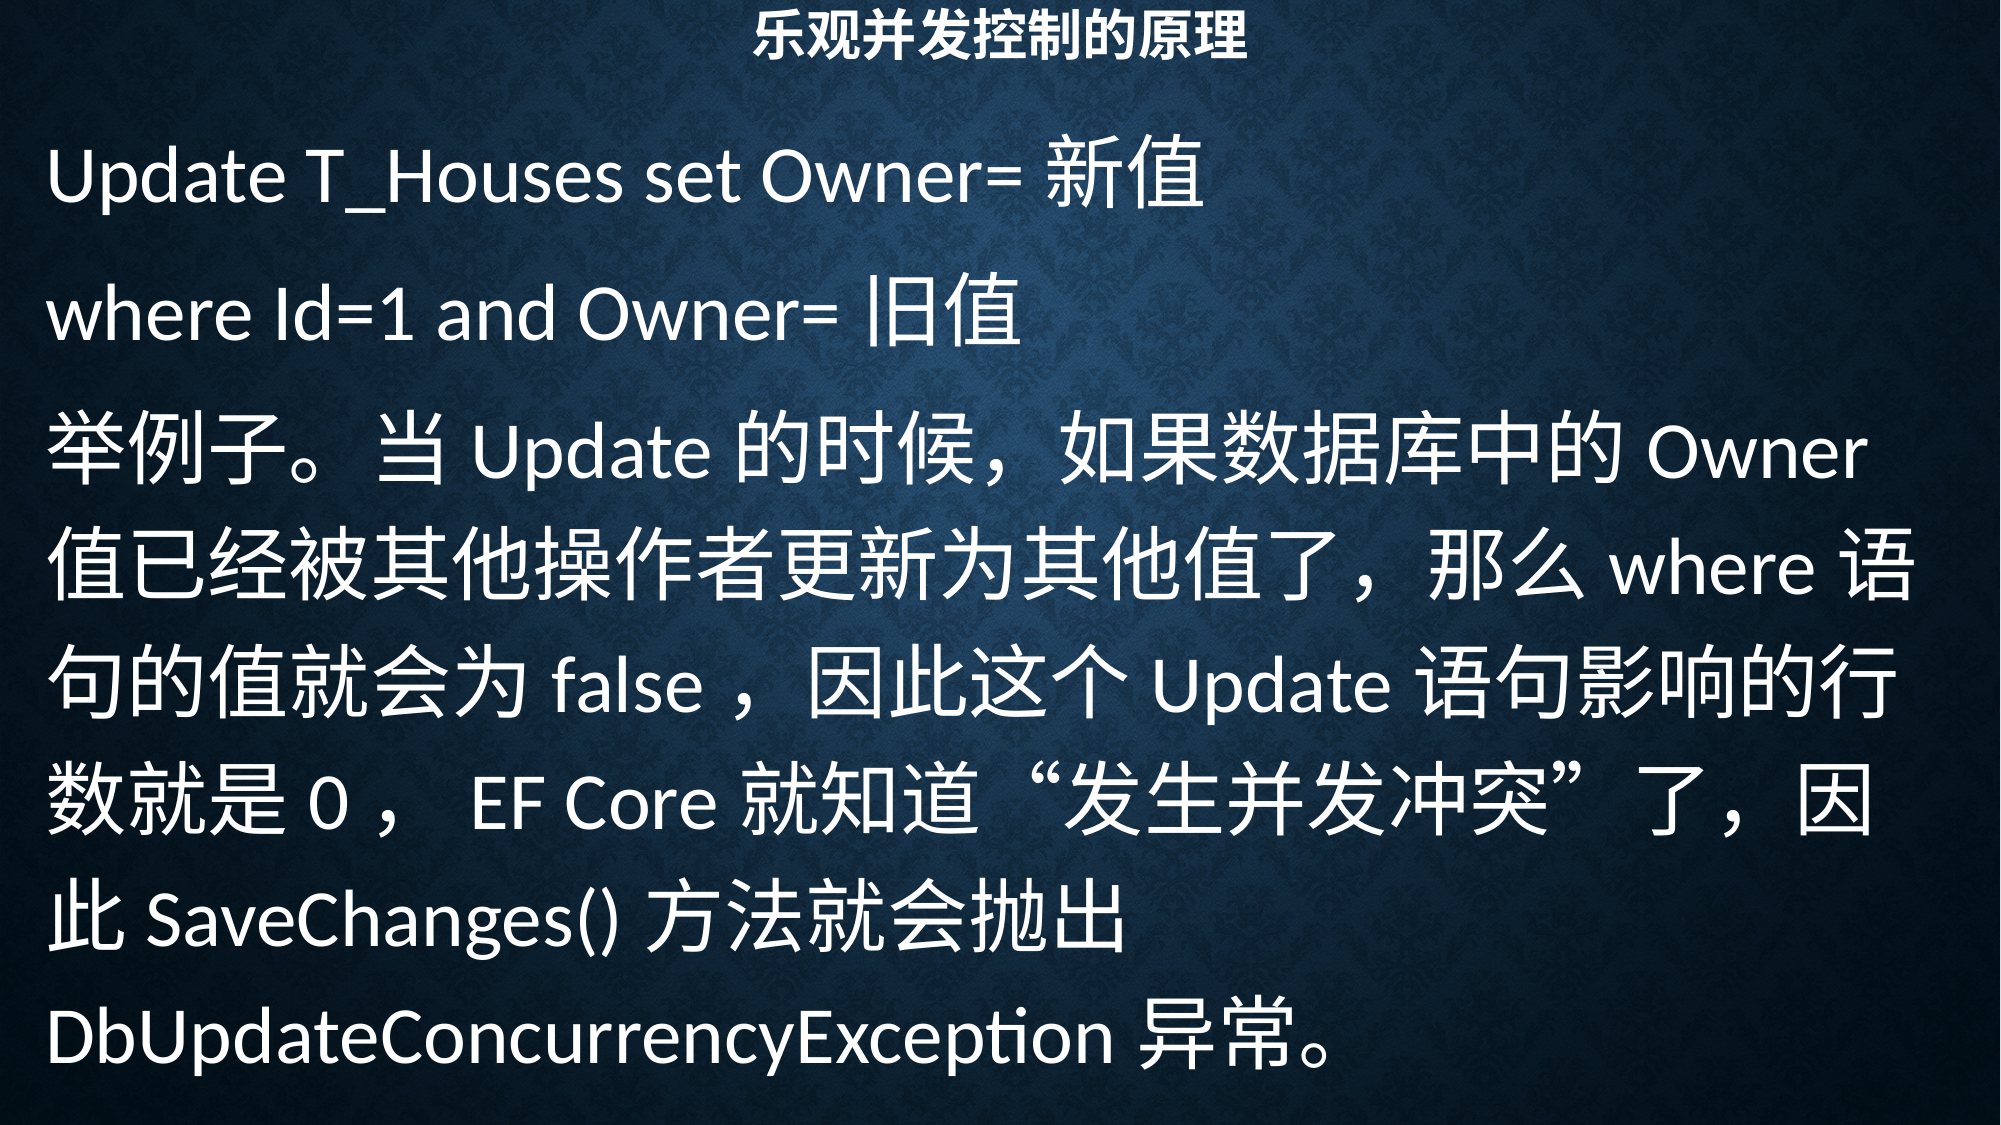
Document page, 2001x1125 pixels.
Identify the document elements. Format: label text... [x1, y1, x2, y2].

list Update T_Houses set Owner=新值 where Id=1 and Owner=旧值 举例子。当Update的时候，如果数据库中的Owner值已经被其他操作者更新为其他值了，那么where语句的值就会为false，因此这个Update语句影响的行数就是0，EF Core就知道“发生并发冲突”了，因此SaveChanges()方法就会抛出DbUpdateConcurrencyException异常。 [29, 94, 1970, 1082]
title 乐观并发控制的原理 [150, 0, 1850, 75]
